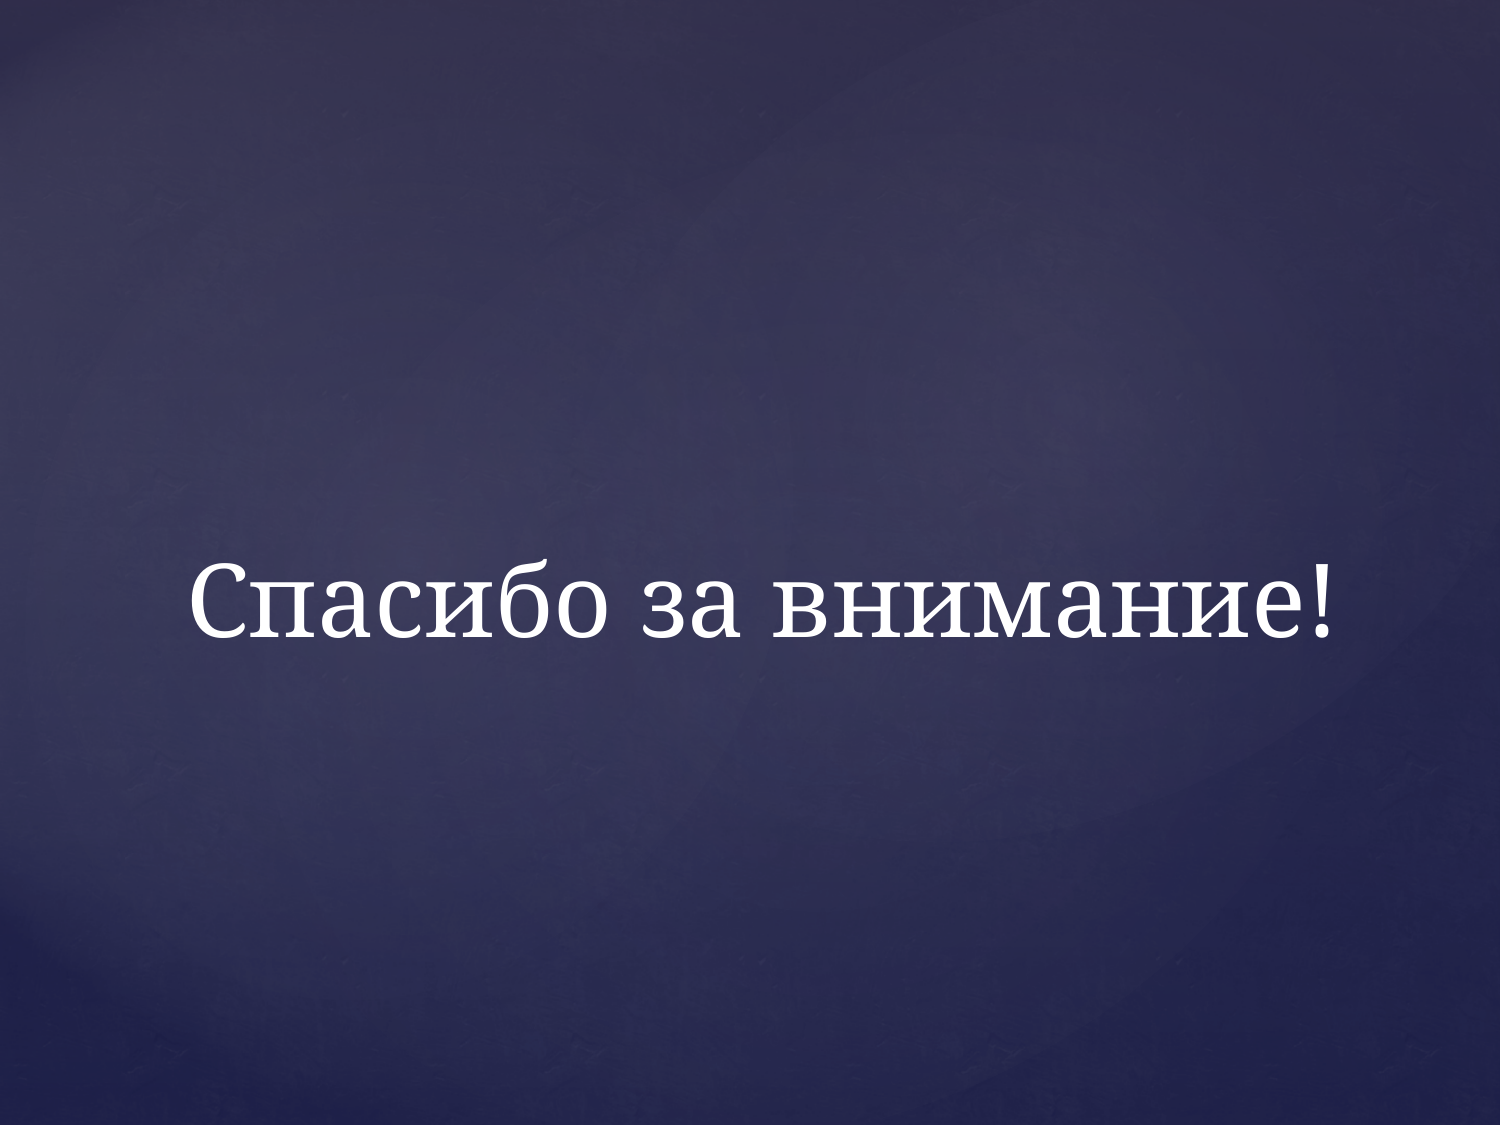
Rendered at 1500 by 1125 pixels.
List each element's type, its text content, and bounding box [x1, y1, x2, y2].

title Спасибо за внимание! [171, 515, 1409, 666]
